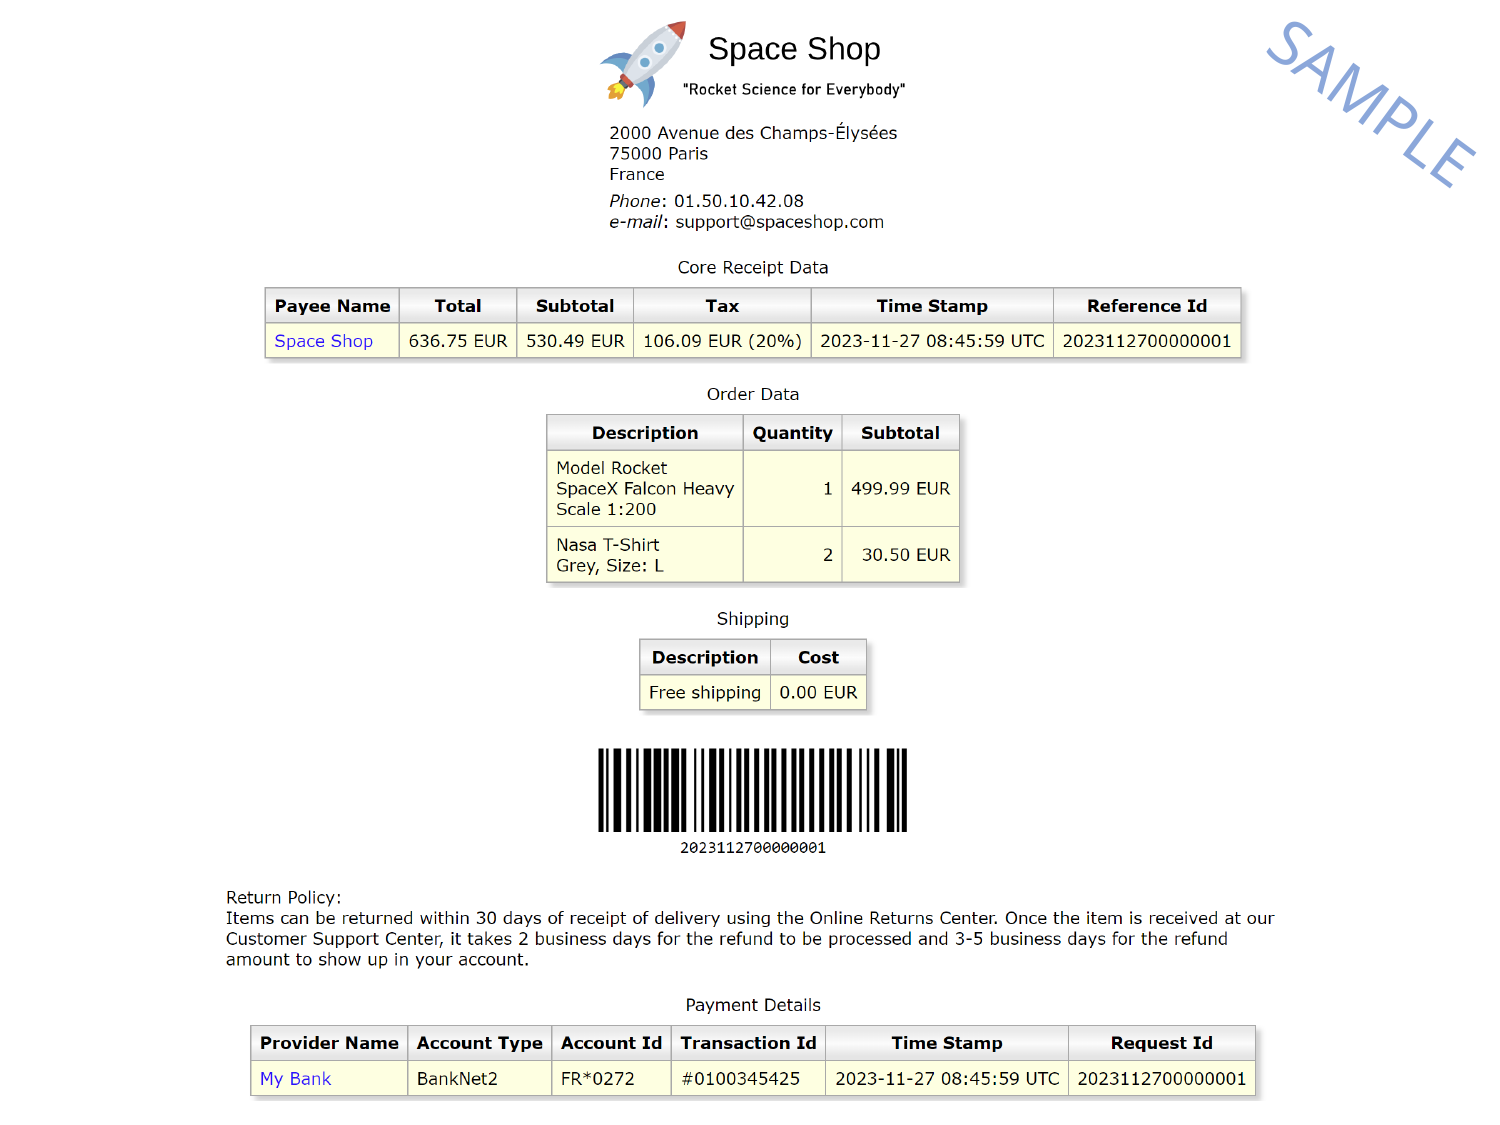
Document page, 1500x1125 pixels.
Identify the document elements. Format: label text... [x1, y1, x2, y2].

text_box SAMPLE [1270, 0, 1500, 222]
picture [203, 2, 1297, 1122]
